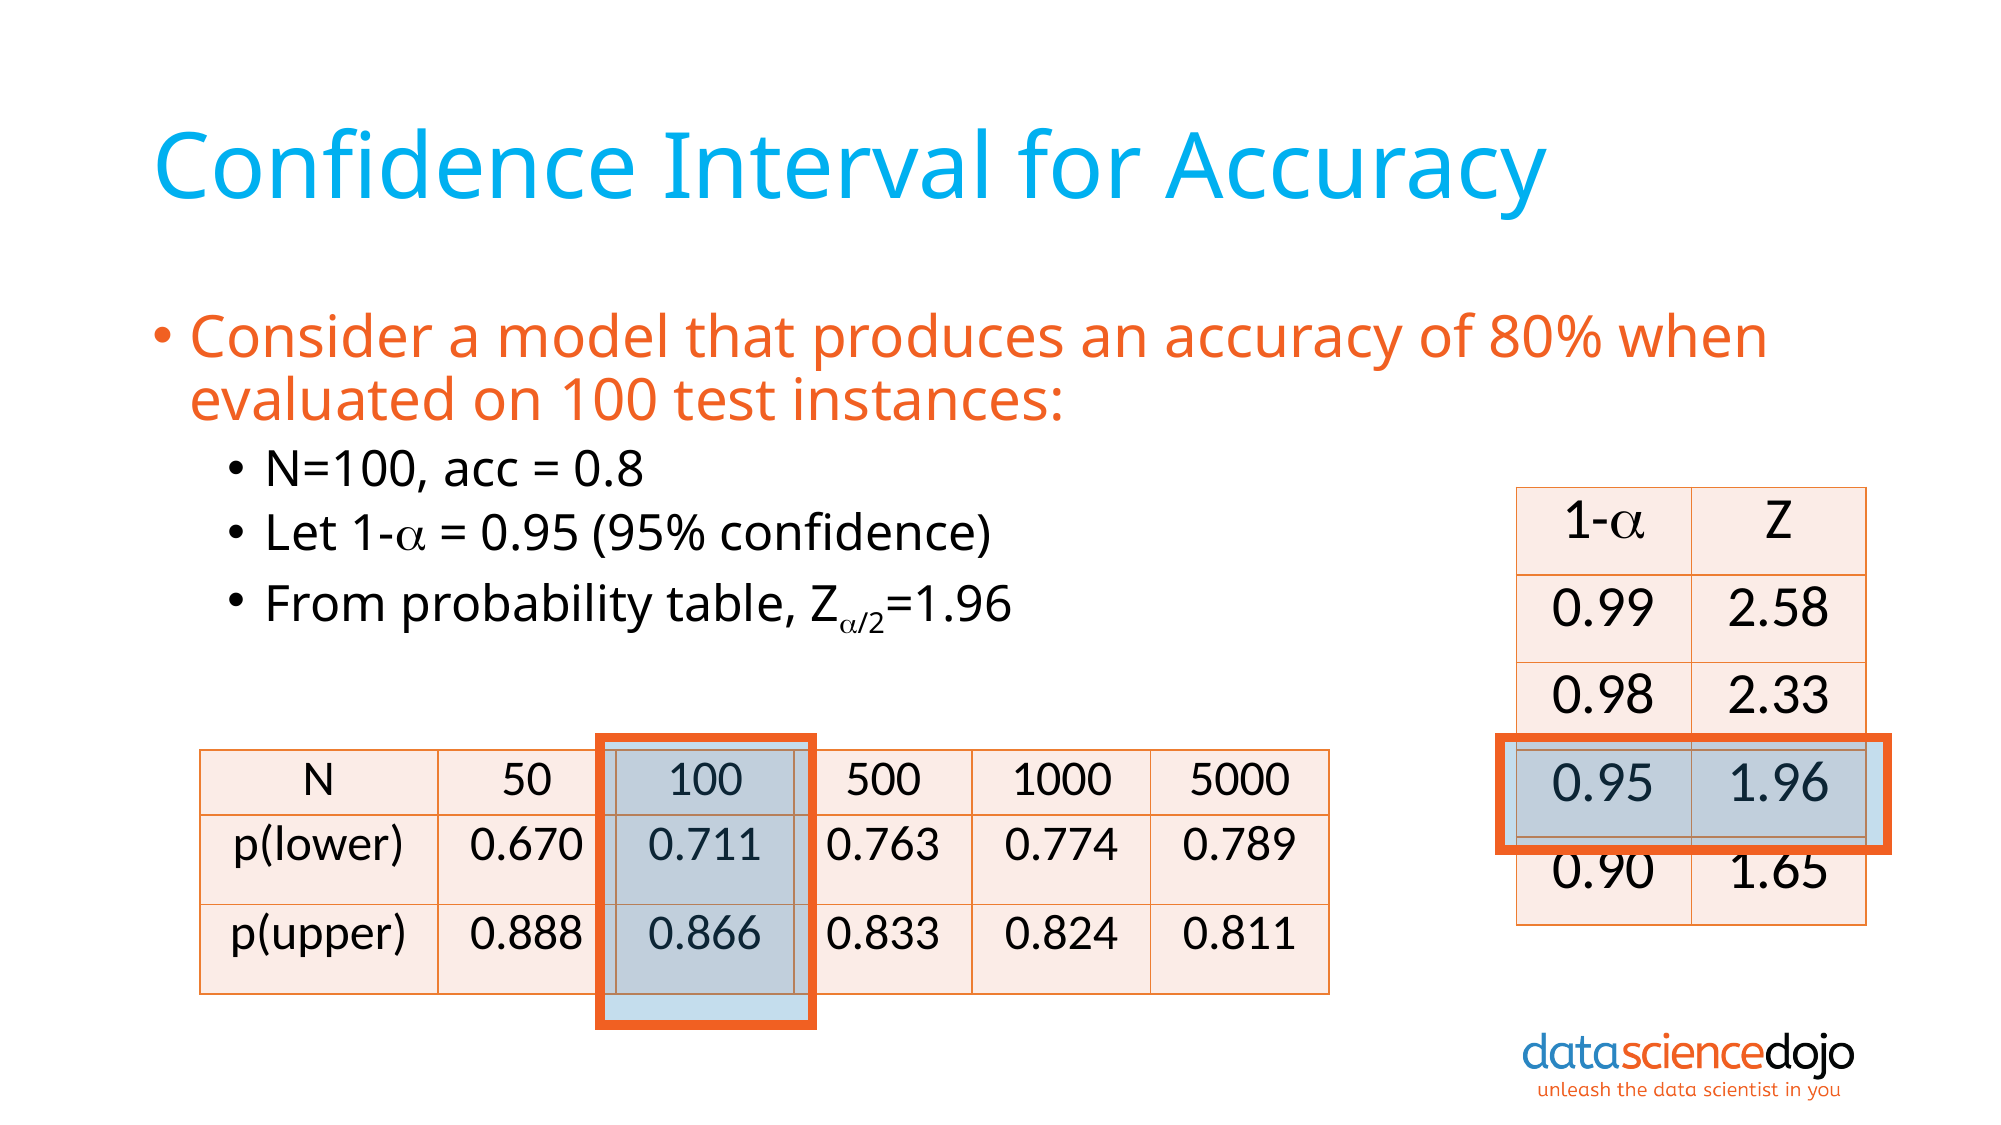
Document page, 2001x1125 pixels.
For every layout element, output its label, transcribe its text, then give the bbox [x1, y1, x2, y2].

table_cell p(lower) [201, 816, 437, 904]
table_cell 1.65 [1692, 851, 1865, 924]
table_cell 0.824 [973, 905, 1150, 993]
table_header 500 [813, 751, 971, 814]
table_cell 2.33 [1692, 663, 1865, 736]
table_cell 0.888 [439, 905, 599, 993]
title Confidence Interval for Accuracy [137, 59, 1863, 278]
table_cell 0.811 [1151, 905, 1328, 993]
table_cell 0.90 [1517, 851, 1691, 924]
table_header 1000 [973, 751, 1150, 814]
table_header 50 [439, 751, 599, 814]
table_cell 2.58 [1692, 576, 1865, 662]
table_cell 0.763 [813, 816, 971, 904]
picture [1511, 1014, 1863, 1125]
table_header 5000 [1151, 751, 1328, 814]
table_cell 0.774 [973, 816, 1150, 904]
table_cell 0.670 [439, 816, 599, 904]
table_cell 0.98 [1517, 663, 1691, 736]
table_cell p(upper) [201, 905, 437, 993]
table_header 1- [1517, 488, 1691, 574]
table_cell 0.99 [1517, 576, 1691, 662]
text_box [599, 736, 813, 1026]
table_header Z [1692, 488, 1865, 574]
text_box [1499, 736, 1888, 851]
table_header N [201, 751, 437, 814]
list Consider a model that produces an accuracy of 80% when evaluated on 100 test instances: N=100, acc = 0.8 Let 1- = 0.95 (95% confidence) From probability table, Z/2=1.96 [137, 299, 1863, 1014]
table_cell 0.833 [813, 905, 971, 993]
table_cell 0.789 [1151, 816, 1328, 904]
